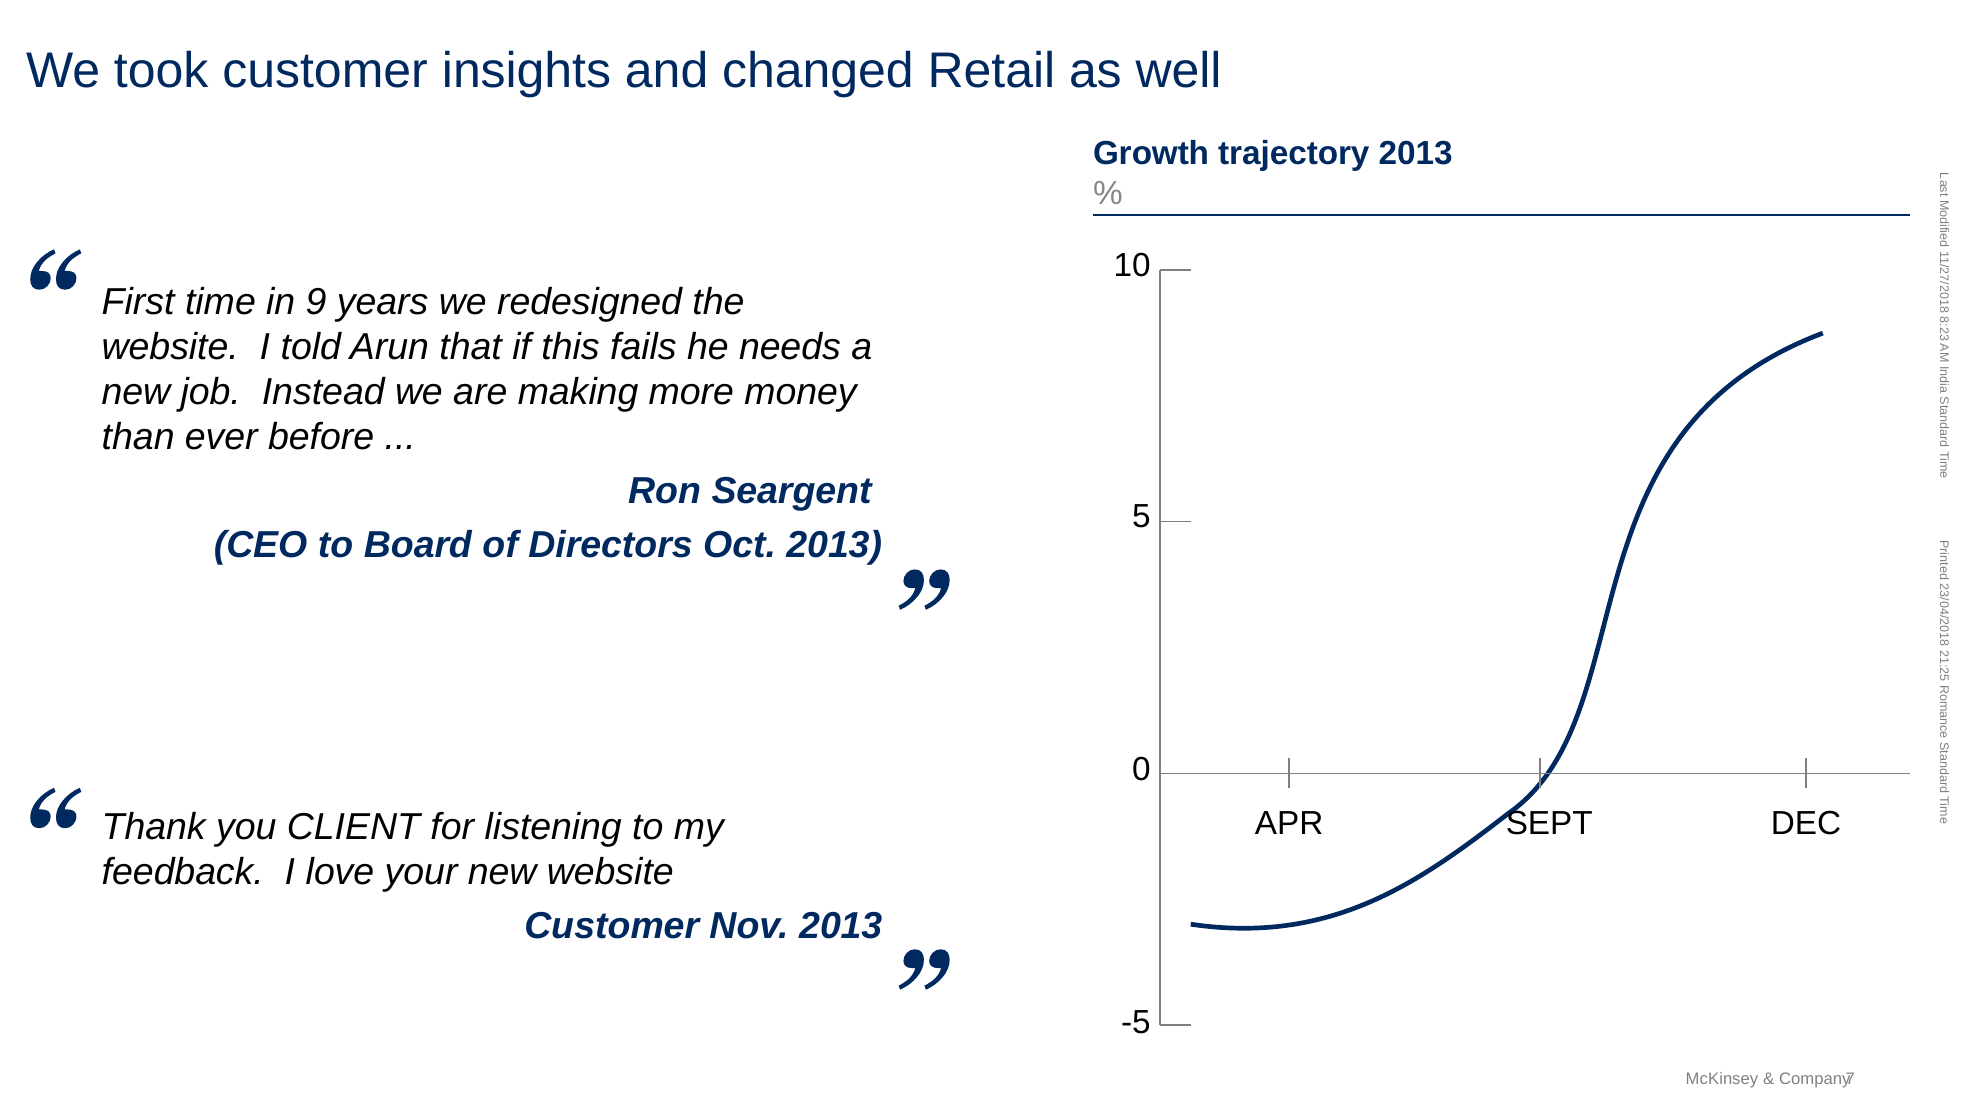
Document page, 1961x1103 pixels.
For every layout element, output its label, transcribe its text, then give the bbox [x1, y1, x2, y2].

text_box 5 [1093, 494, 1151, 535]
text_box [1353, 331, 1824, 772]
text_box APR [1239, 801, 1340, 842]
title We took customer insights and changed Retail as well [26, 37, 1912, 222]
text_box [28, 785, 84, 831]
text_box First time in 9 years we redesigned the website. I told Arun that if this fails he needs a new job. Instead we are making more money than ever before ... Ron Seargent (CEO to Board of Directors Oct. 2013) [101, 276, 883, 566]
text_box -5 [1093, 999, 1151, 1040]
text_box DEC [1759, 801, 1853, 842]
text_box Thank you CLIENT for listening to my feedback. I love your new website Customer Nov. 2013 [101, 801, 883, 946]
text_box [896, 947, 952, 992]
text_box [896, 567, 952, 612]
text_box [1190, 782, 1537, 931]
text_box SEPT [1502, 801, 1597, 842]
text_box 0 [1093, 747, 1151, 788]
text_box [28, 247, 84, 292]
text_box 10 [1093, 243, 1151, 284]
text_box Growth trajectory 2013 % [1093, 131, 1910, 214]
